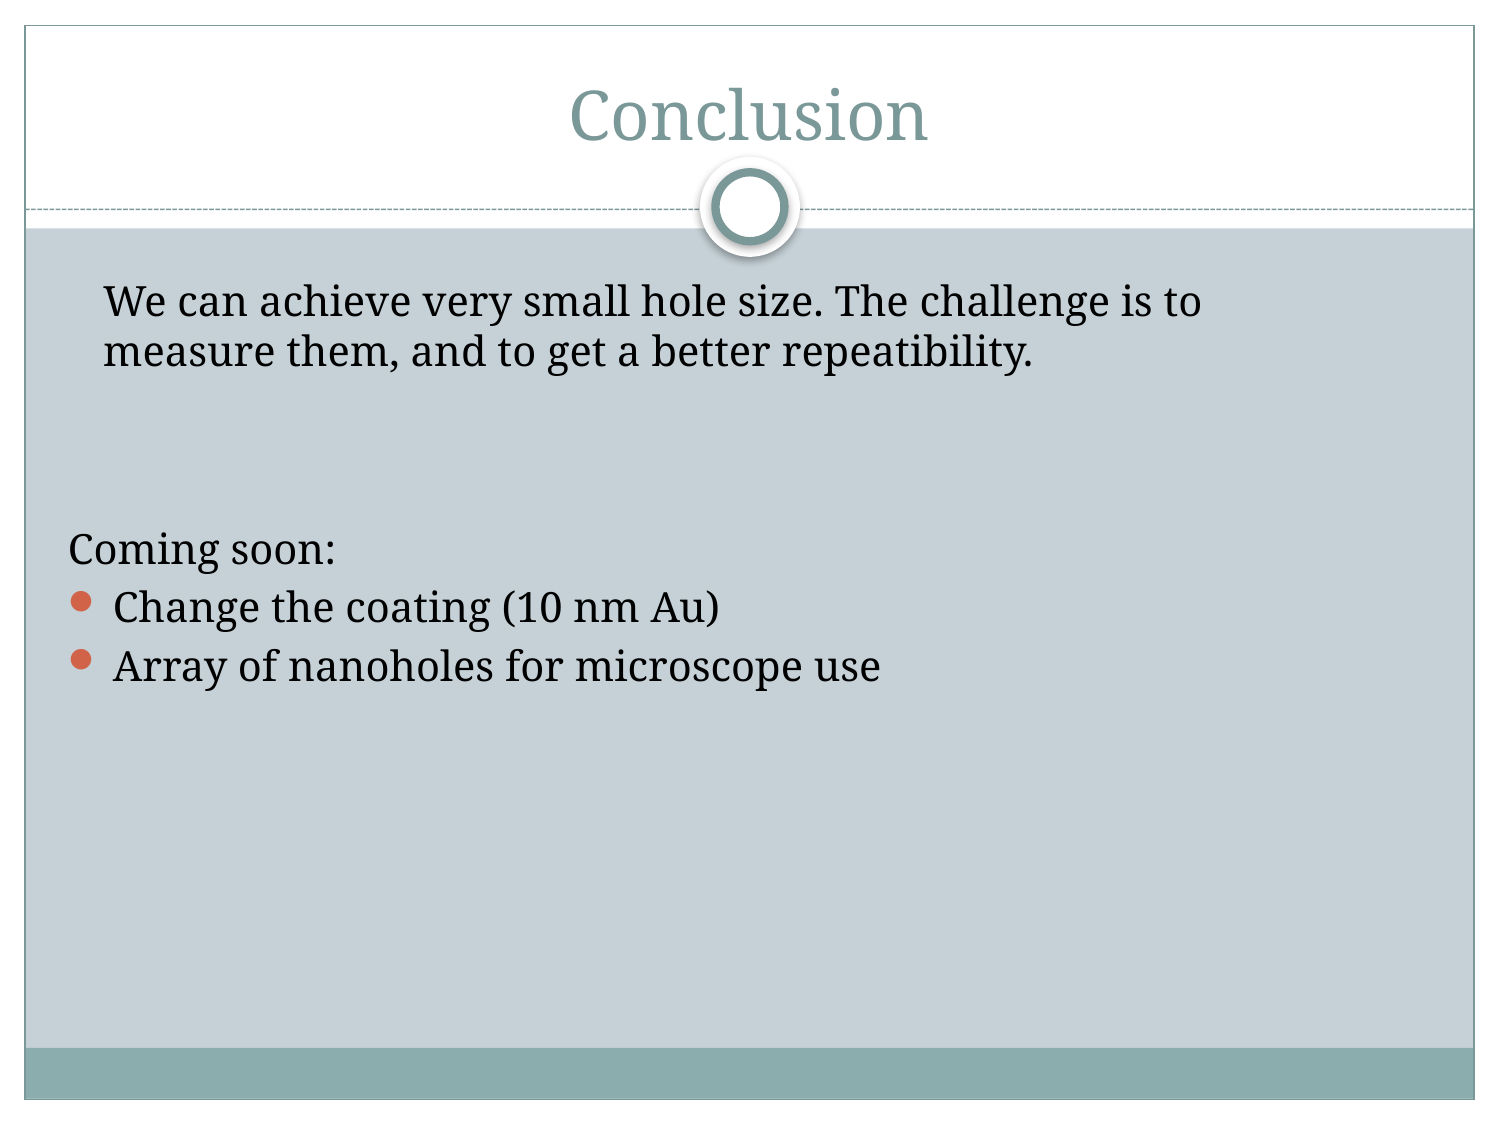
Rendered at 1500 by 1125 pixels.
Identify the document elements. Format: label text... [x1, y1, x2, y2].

title Conclusion [49, 37, 1450, 162]
text_box We can achieve very small hole size. The challenge is to measure them, and to get a better repeatibility. [88, 267, 1365, 382]
list Coming soon: Change the coating (10 nm Au) Array of nanoholes for microscope use [53, 515, 1449, 1125]
